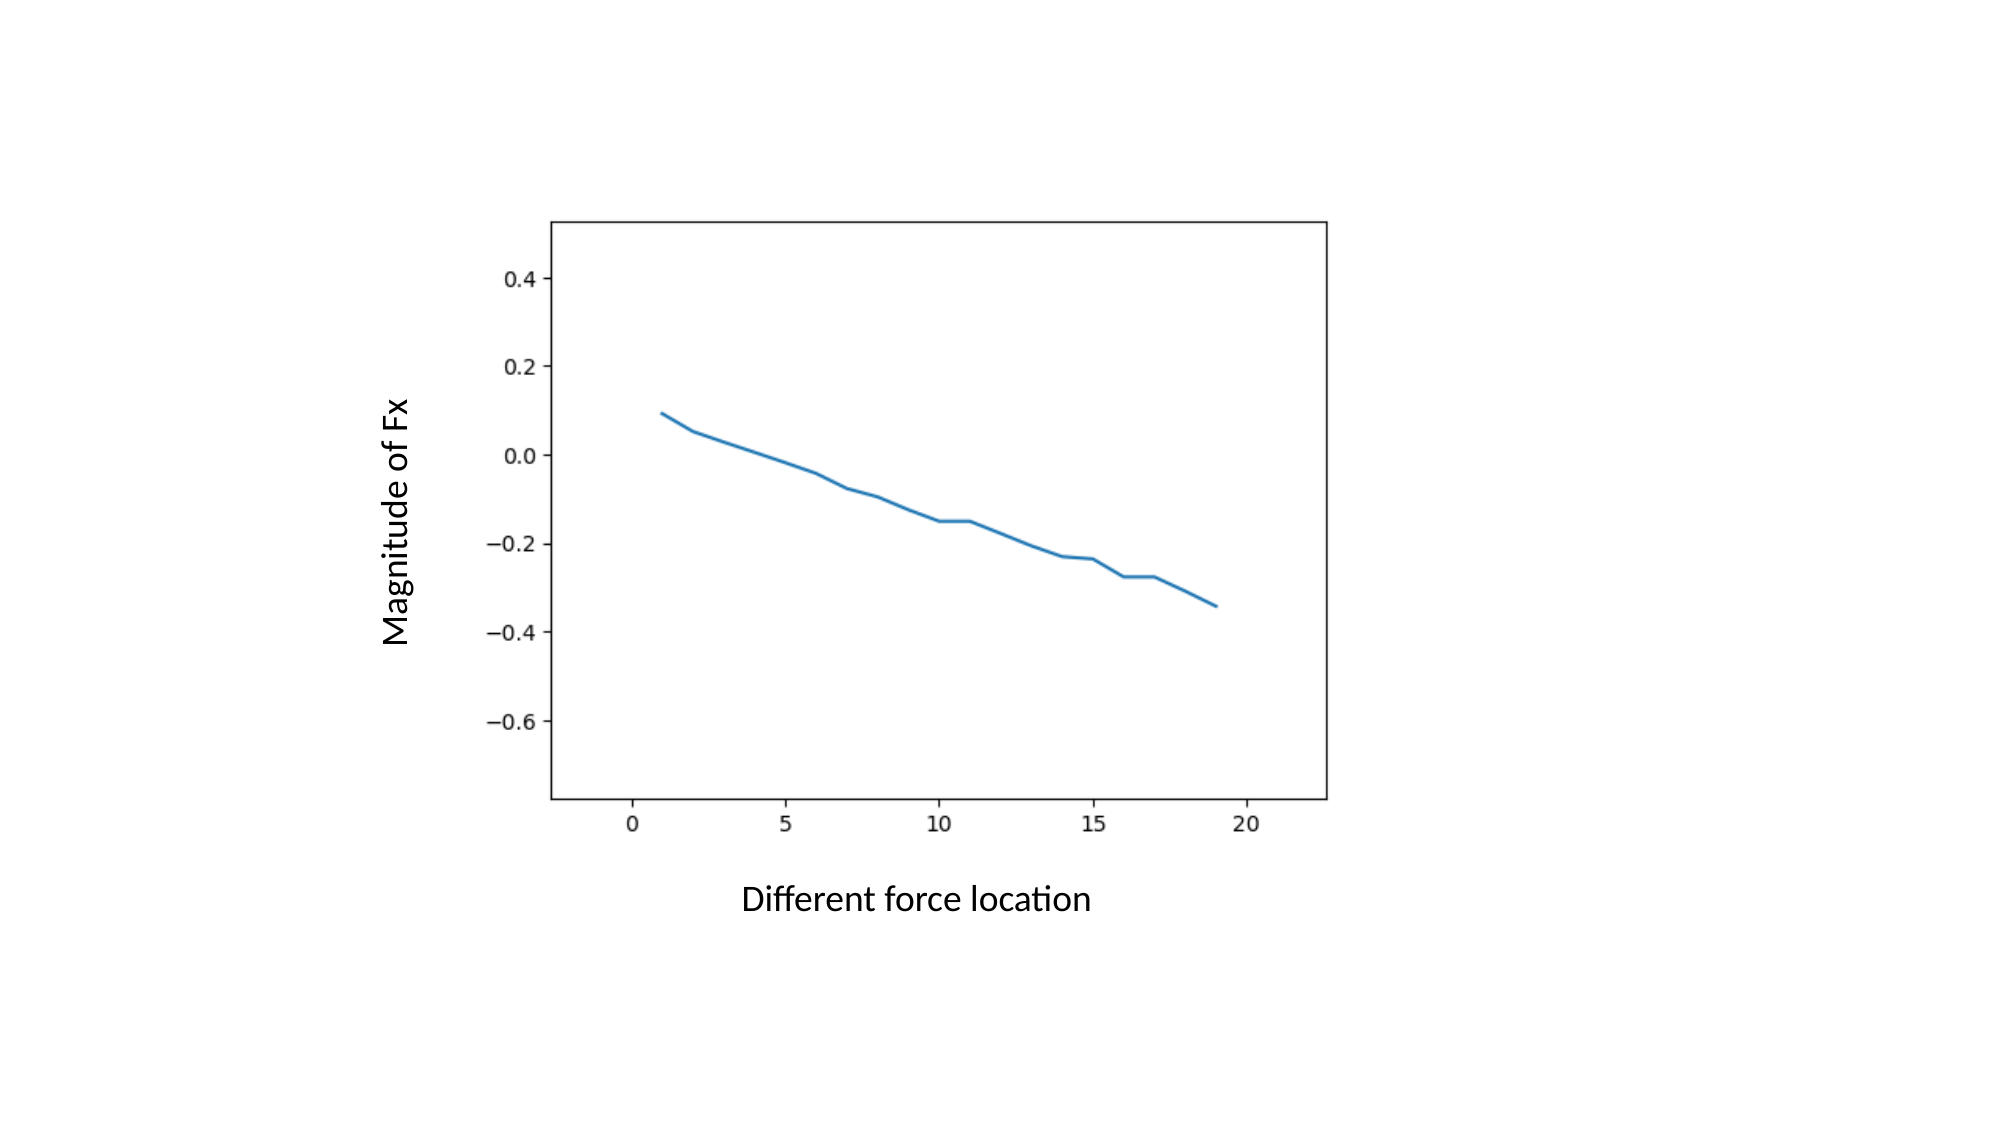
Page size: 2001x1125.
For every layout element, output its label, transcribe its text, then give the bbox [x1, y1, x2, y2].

text_box Different force location [726, 866, 1108, 927]
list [468, 206, 1342, 852]
text_box Magnitude of Fx [362, 396, 438, 663]
